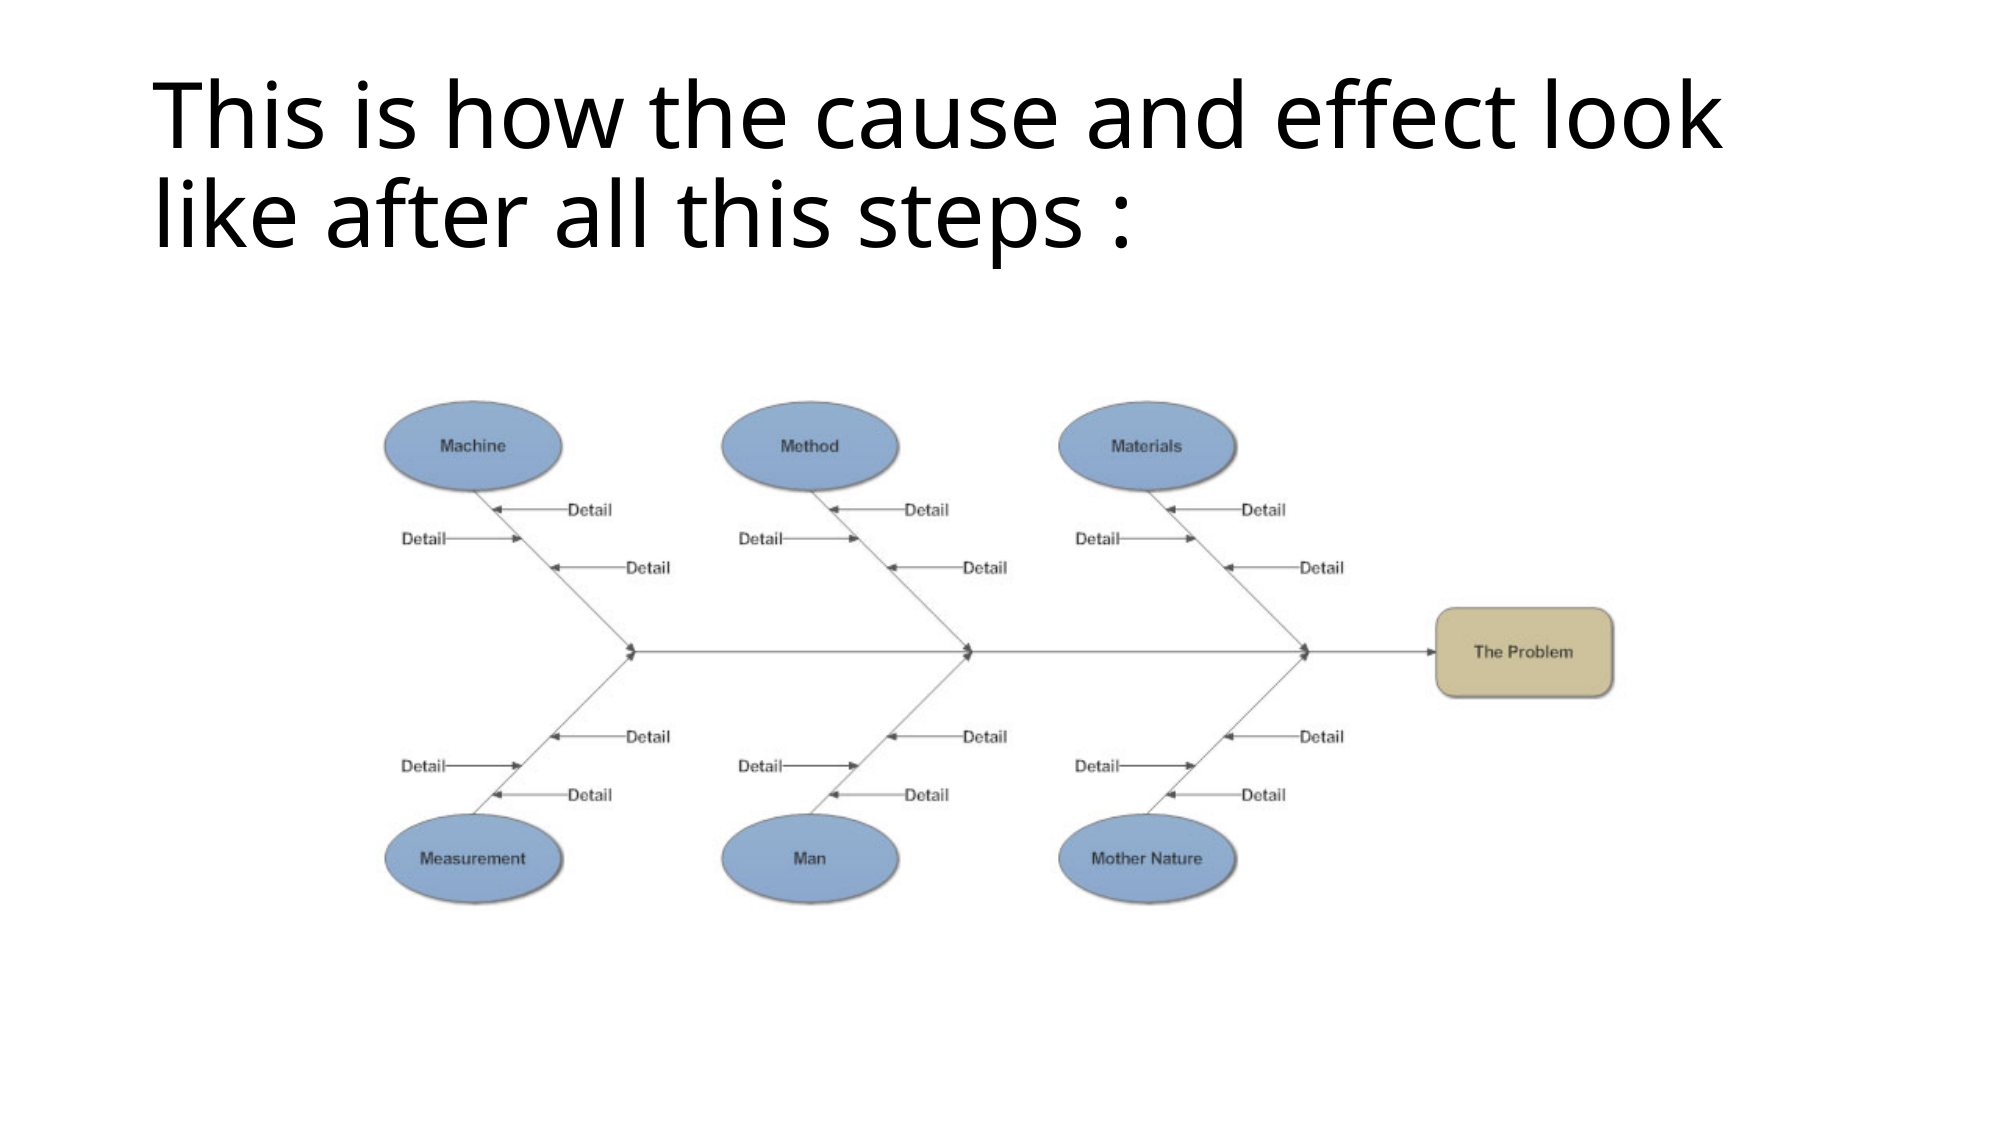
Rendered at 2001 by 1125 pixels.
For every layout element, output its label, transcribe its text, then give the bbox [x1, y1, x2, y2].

title This is how the cause and effect look like after all this steps : [137, 59, 1863, 278]
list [363, 385, 1637, 928]
